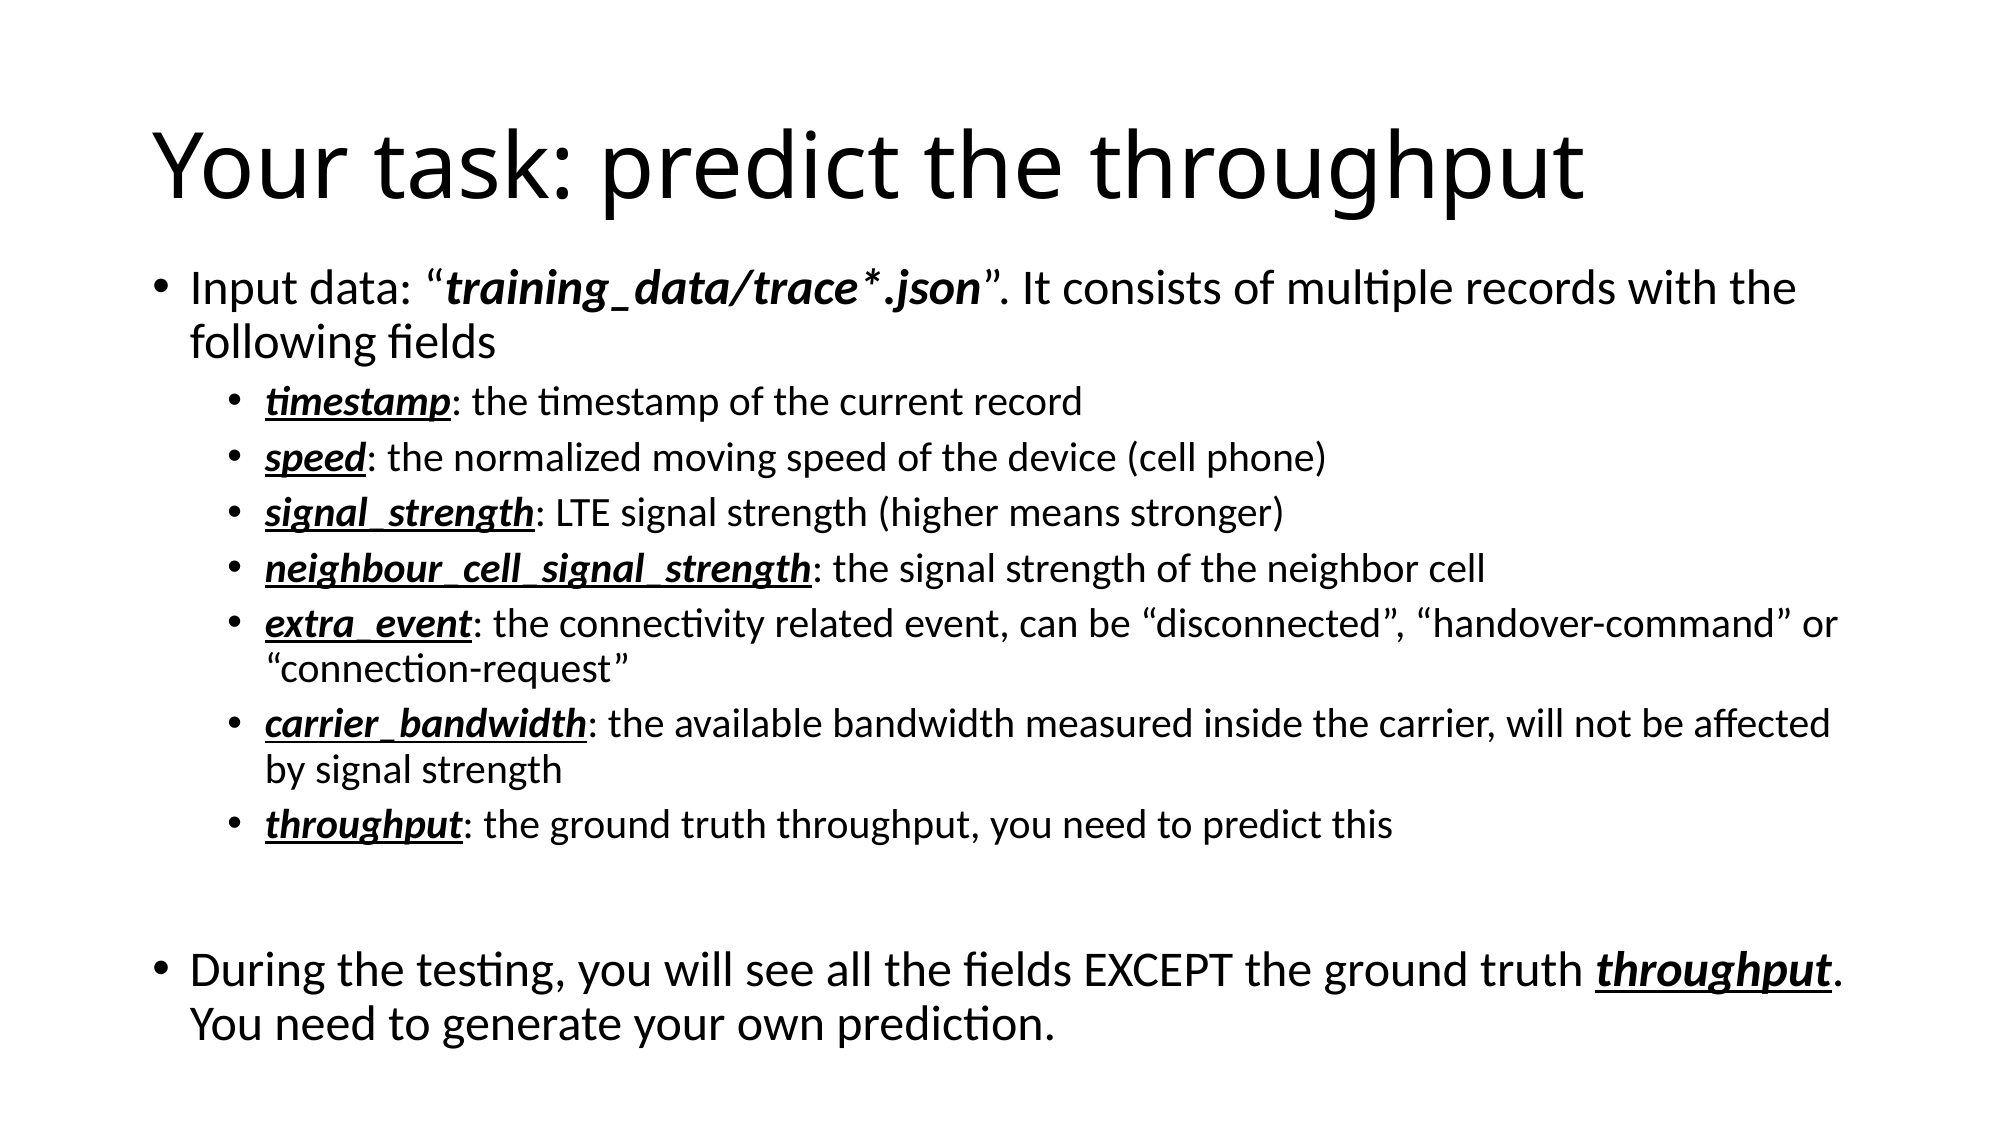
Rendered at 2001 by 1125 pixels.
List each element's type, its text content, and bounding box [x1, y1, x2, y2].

title Your task: predict the throughput [137, 59, 1863, 253]
list Input data: “training_data/trace*.json”. It consists of multiple records with the following fields timestamp: the timestamp of the current record speed: the normalized moving speed of the device (cell phone) signal_strength: LTE signal strength (higher means stronger) neighbour_cell_signal_strength: the signal strength of the neighbor cell extra_event: the connectivity related event, can be “disconnected”, “handover-command” or “connection-request” carrier_bandwidth: the available bandwidth measured inside the carrier, will not be affected by signal strength throughput: the ground truth throughput, you need to predict this During the testing, you will see all the fields EXCEPT the ground truth throughput. You need to generate your own prediction. [137, 253, 1863, 1100]
